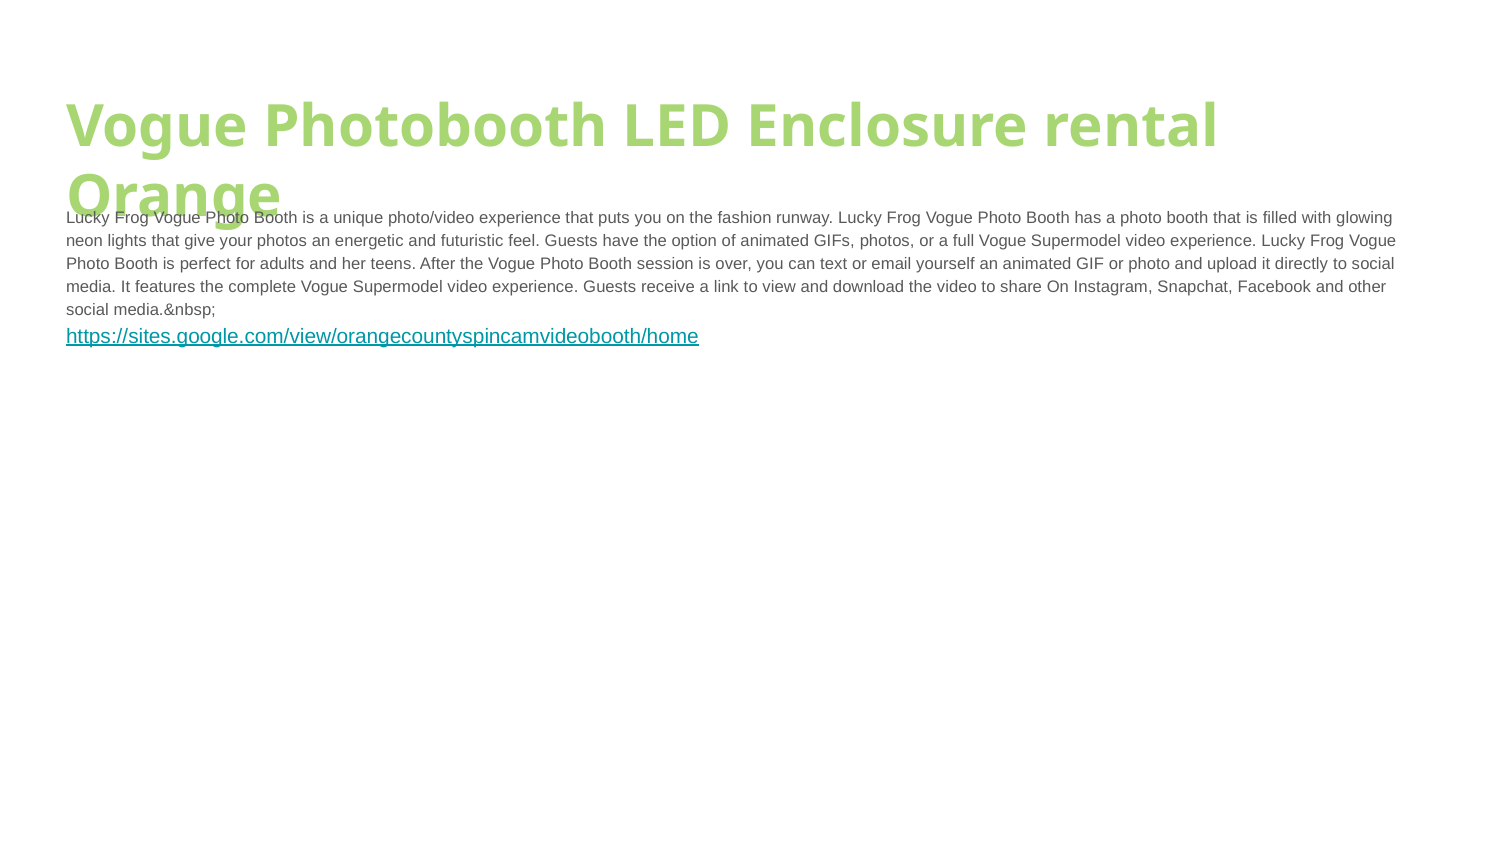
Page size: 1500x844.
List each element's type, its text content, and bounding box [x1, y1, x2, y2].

title Vogue Photobooth LED Enclosure rental Orange [51, 72, 1449, 167]
list Lucky Frog Vogue Photo Booth is a unique photo/video experience that puts you on the fashion runway. Lucky Frog Vogue Photo Booth has a photo booth that is filled with glowing neon lights that give your photos an energetic and futuristic feel. Guests have the option of animated GIFs, photos, or a full Vogue Supermodel video experience. Lucky Frog Vogue Photo Booth is perfect for adults and her teens. After the Vogue Photo Booth session is over, you can text or email yourself an animated GIF or photo and upload it directly to social media. It features the complete Vogue Supermodel video experience. Guests receive a link to view and download the video to share On Instagram, Snapchat, Facebook and other social media.&nbsp; https://sites.google.com/view/orangecountyspincamvideobooth/home [51, 189, 1449, 750]
